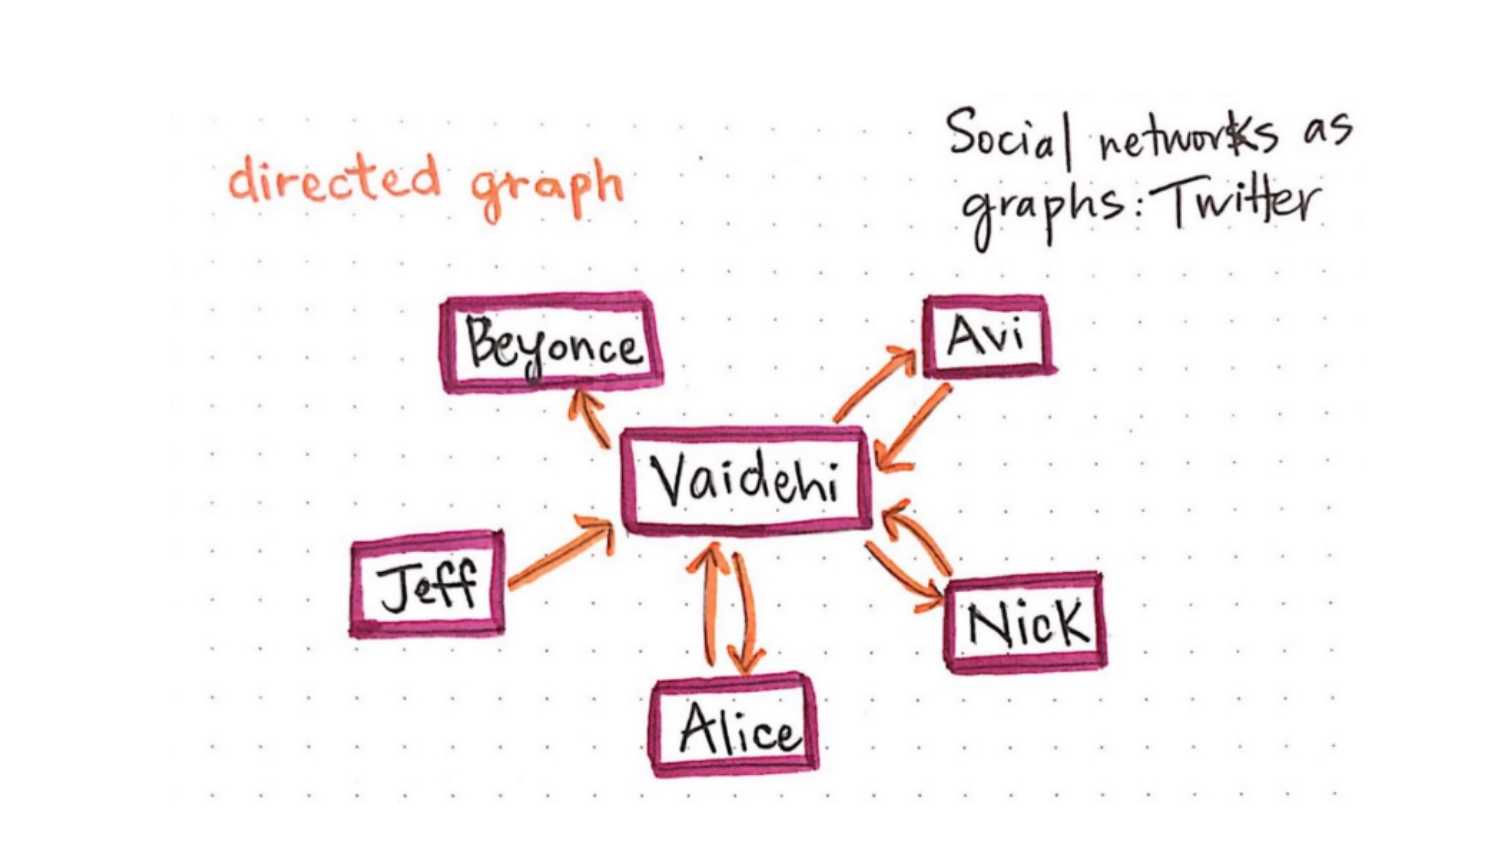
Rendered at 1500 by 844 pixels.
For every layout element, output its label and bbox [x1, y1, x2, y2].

picture [170, 90, 1365, 804]
